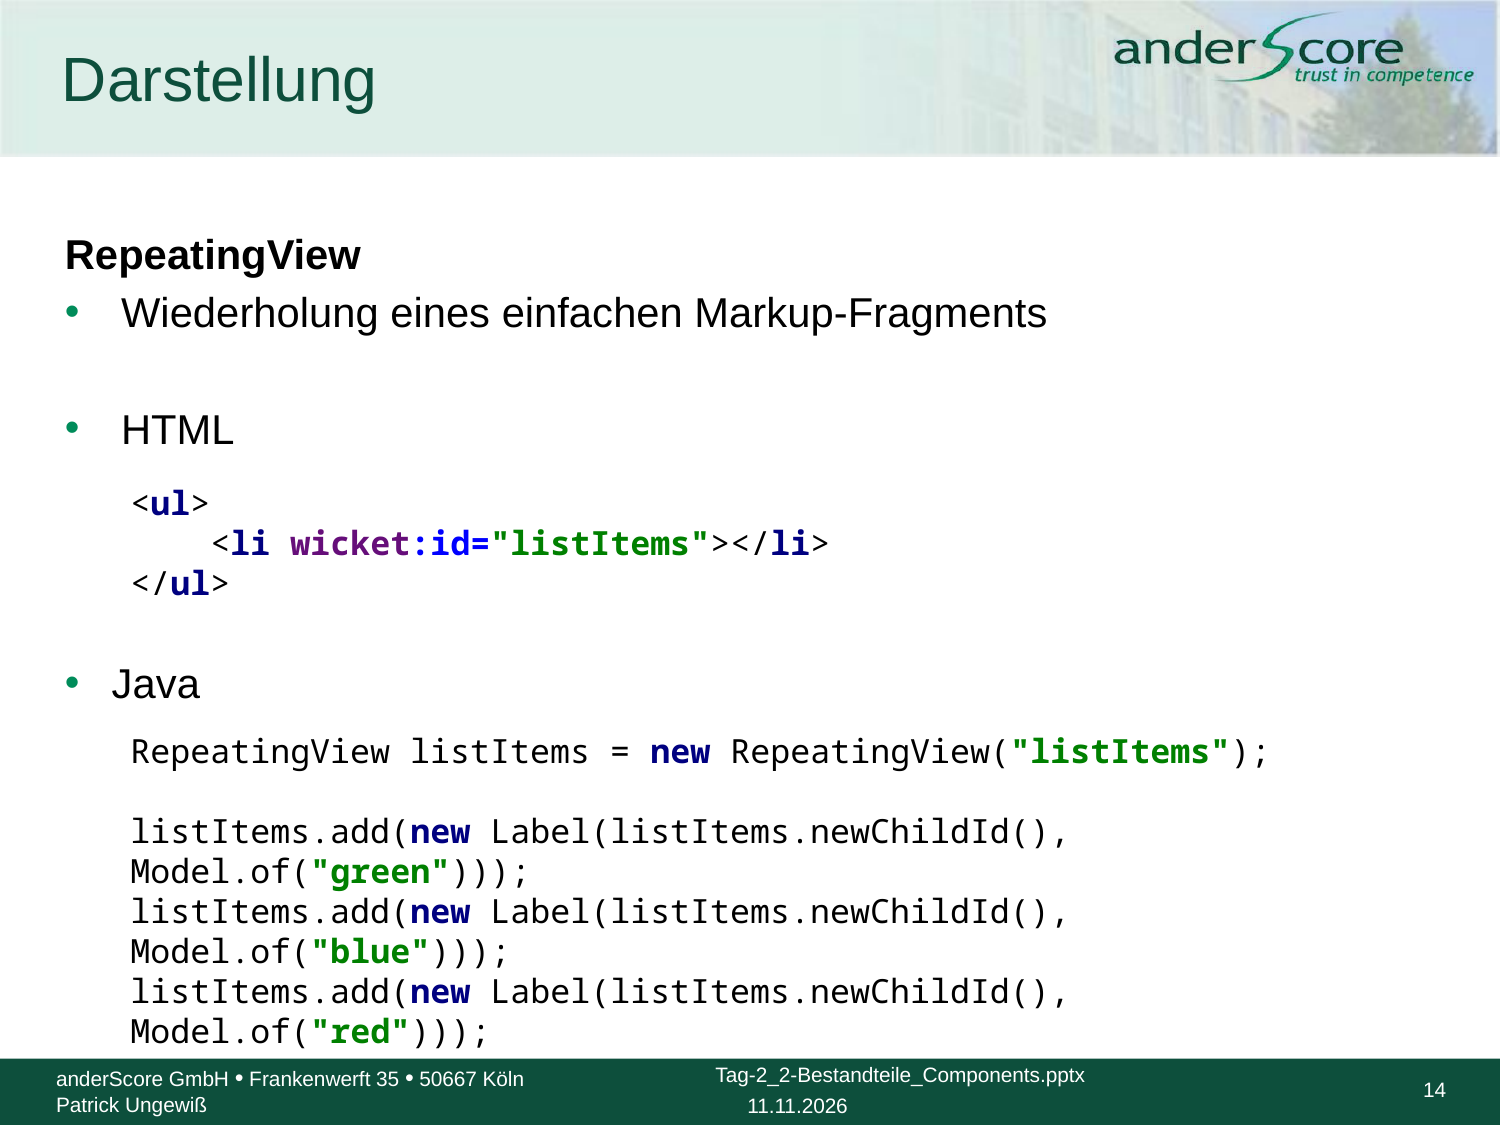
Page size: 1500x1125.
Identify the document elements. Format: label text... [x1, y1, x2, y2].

list RepeatingView Wiederholung eines einfachen Markup-Fragments HTML <ul> <li wicket:id="listItems"></li> </ul> Java RepeatingView listItems = new RepeatingView("listItems"); listItems.add(new Label(listItems.newChildId(), Model.of("green"))); listItems.add(new Label(listItems.newChildId(), Model.of("blue"))); listItems.add(new Label(listItems.newChildId(), Model.of("red"))); [49, 219, 1460, 1012]
title Darstellung [46, 23, 975, 140]
picture [0, 0, 1500, 157]
